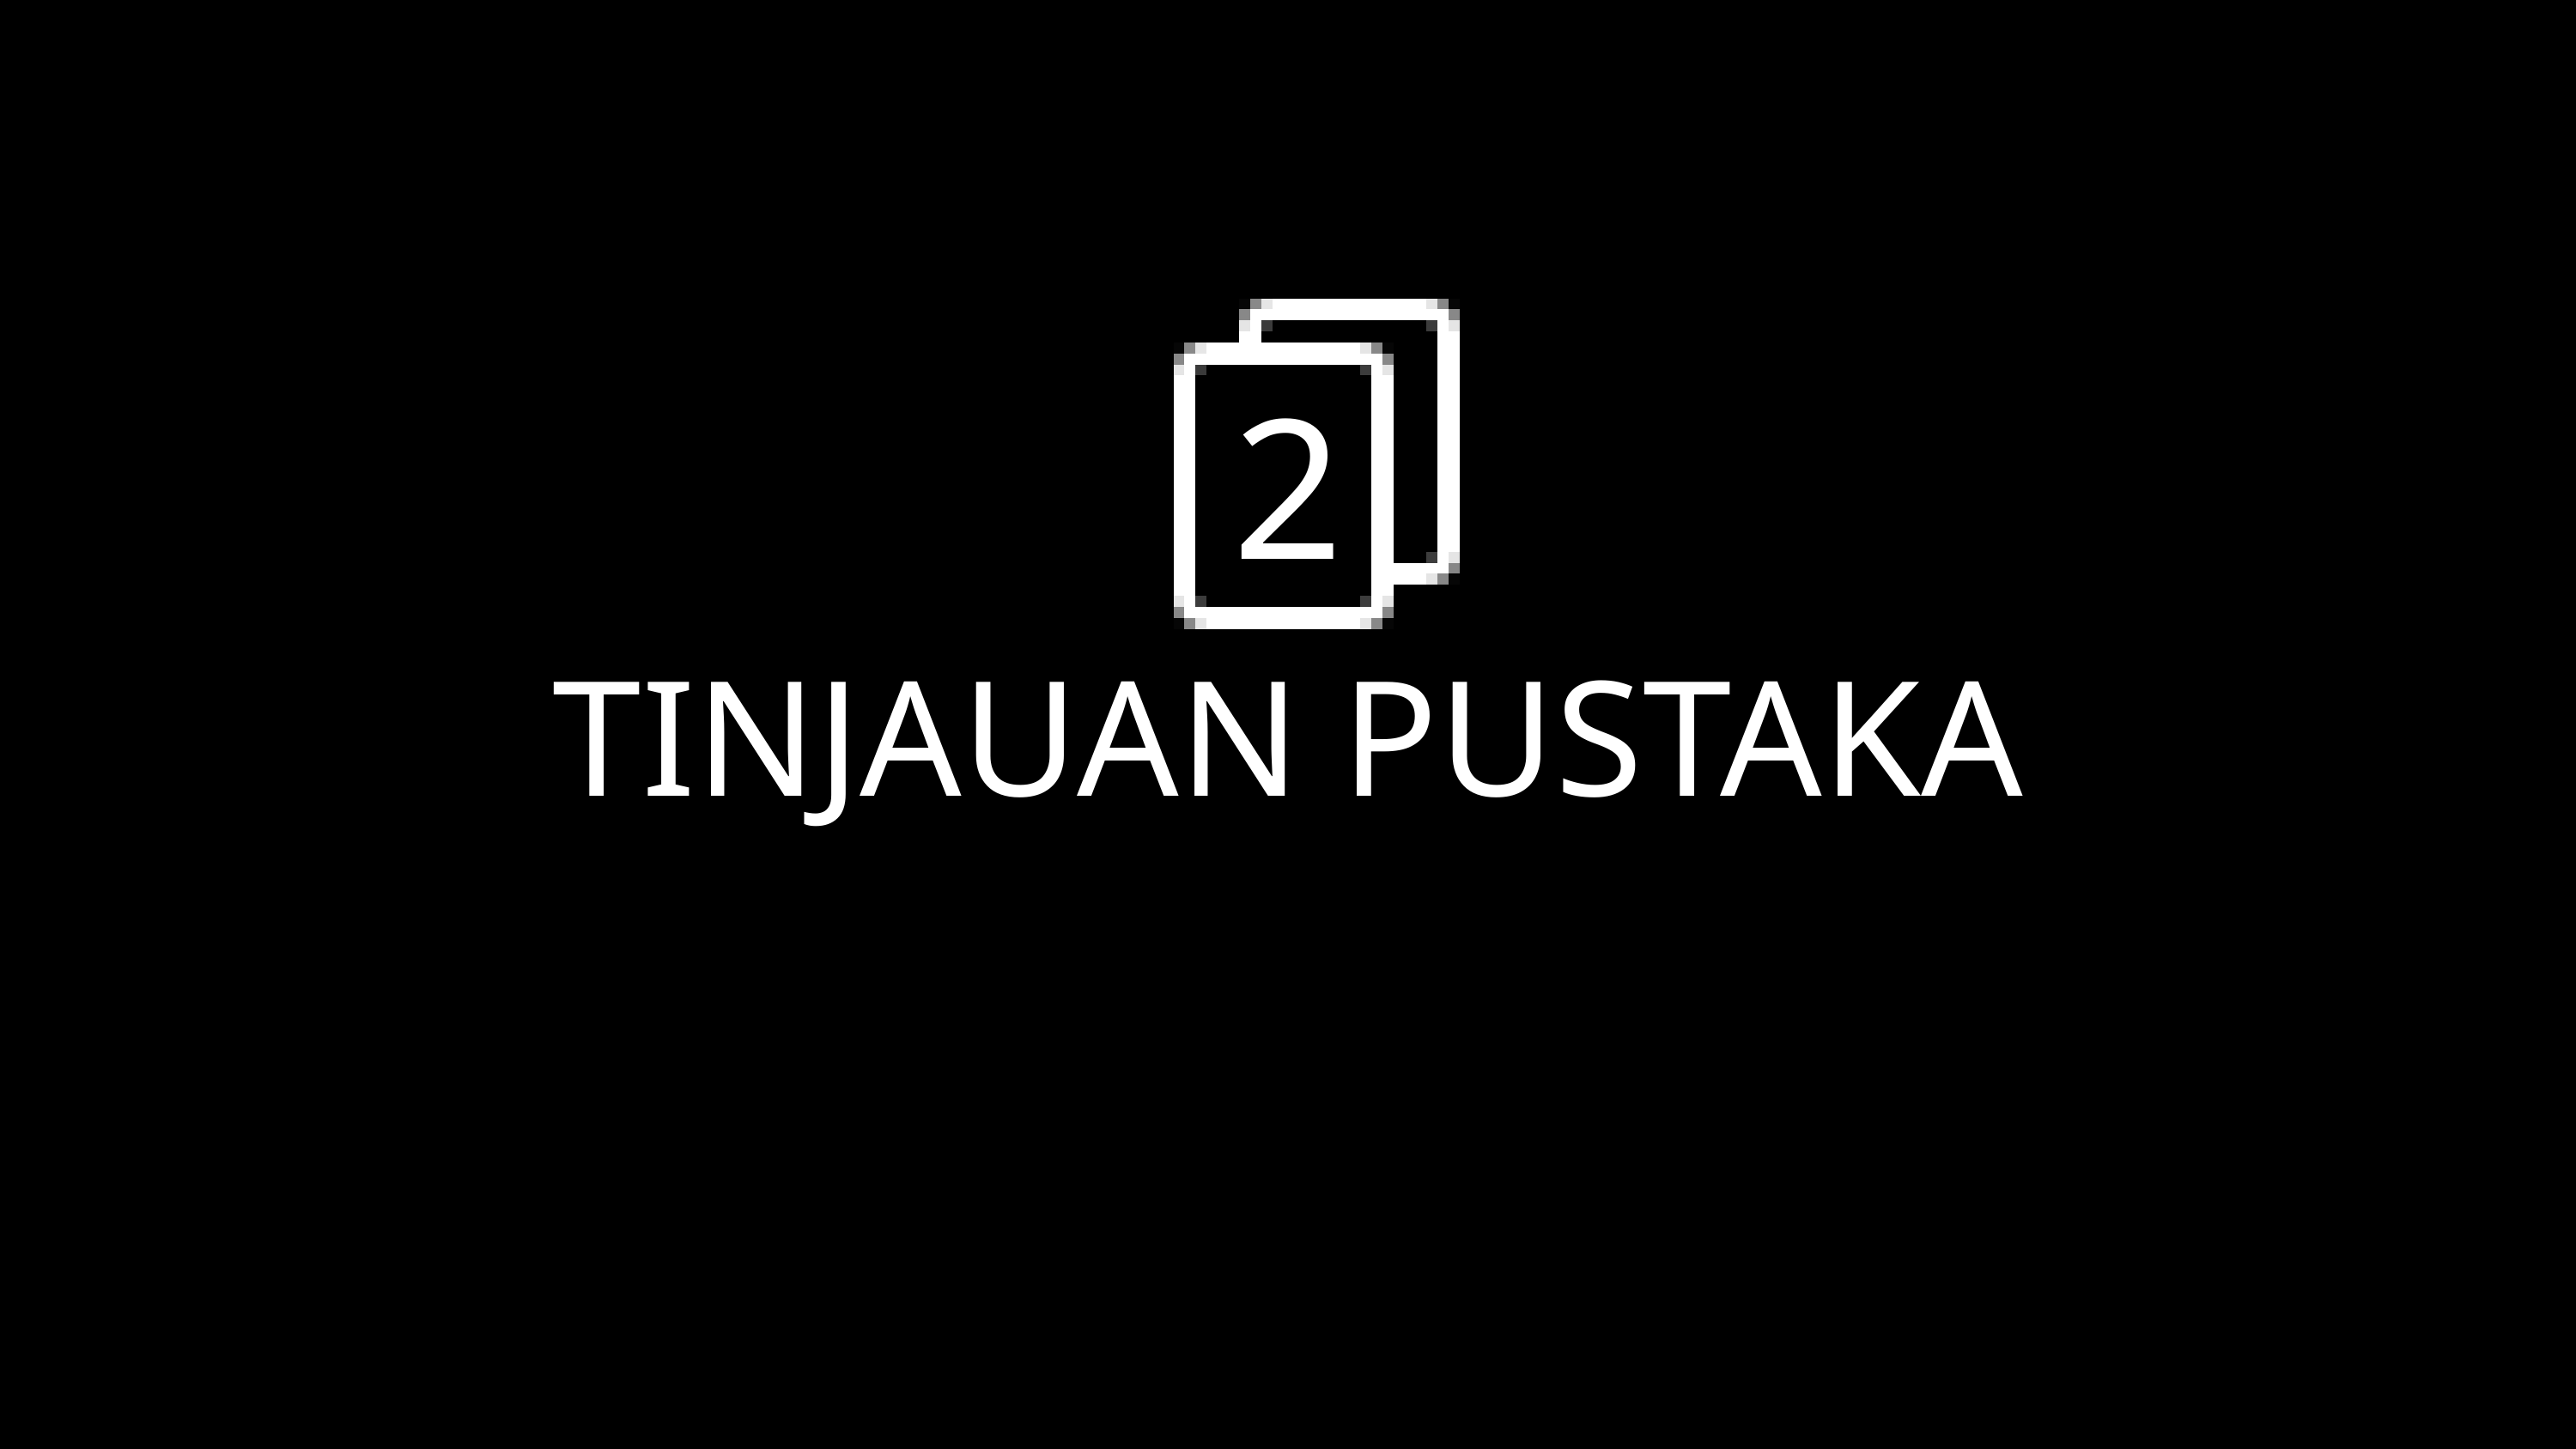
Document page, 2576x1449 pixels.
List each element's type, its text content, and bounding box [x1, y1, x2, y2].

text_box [816, 299, 1760, 629]
text_box TINJAUAN PUSTAKA [330, 604, 2246, 828]
